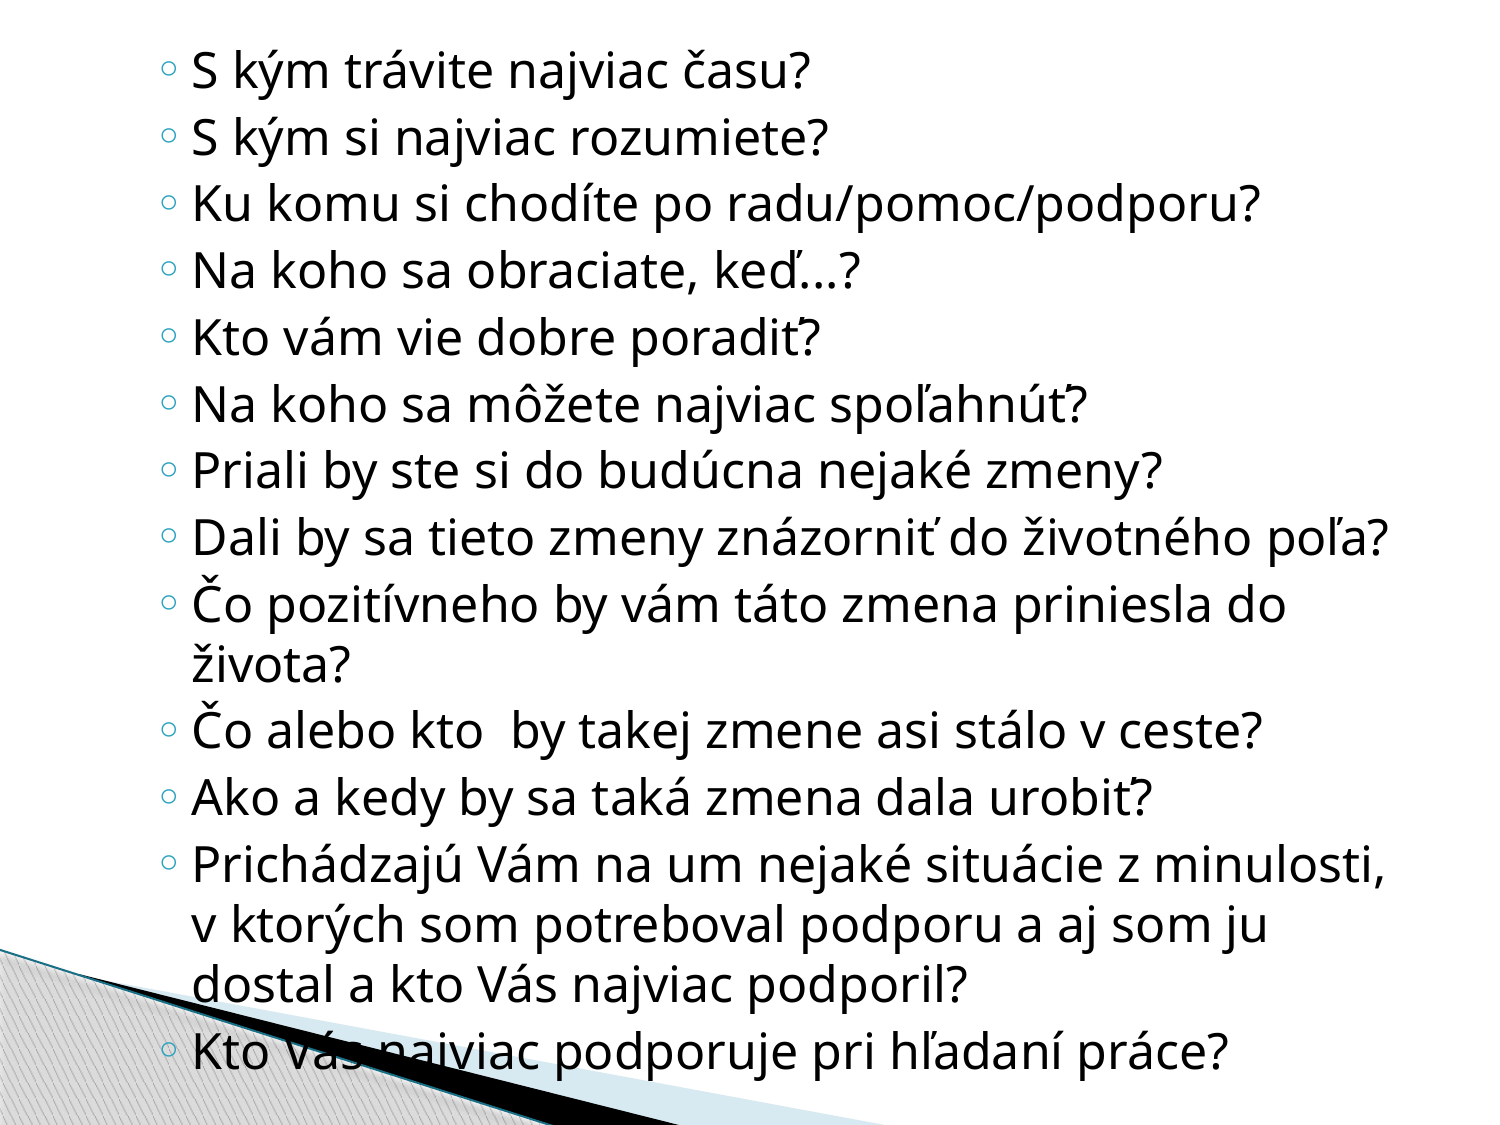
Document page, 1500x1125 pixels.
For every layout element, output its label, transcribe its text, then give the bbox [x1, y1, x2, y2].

list S kým trávite najviac času? S kým si najviac rozumiete? Ku komu si chodíte po radu/pomoc/podporu? Na koho sa obraciate, keď...? Kto vám vie dobre poradiť? Na koho sa môžete najviac spoľahnúť? Priali by ste si do budúcna nejaké zmeny? Dali by sa tieto zmeny znázorniť do životného poľa? Čo pozitívneho by vám táto zmena priniesla do života? Čo alebo kto by takej zmene asi stálo v ceste? Ako a kedy by sa taká zmena dala urobiť? Prichádzajú Vám na um nejaké situácie z minulosti, v ktorých som potreboval podporu a aj som ju dostal a kto Vás najviac podporil? Kto Vás najviac podporuje pri hľadaní práce? [75, 30, 1425, 1094]
